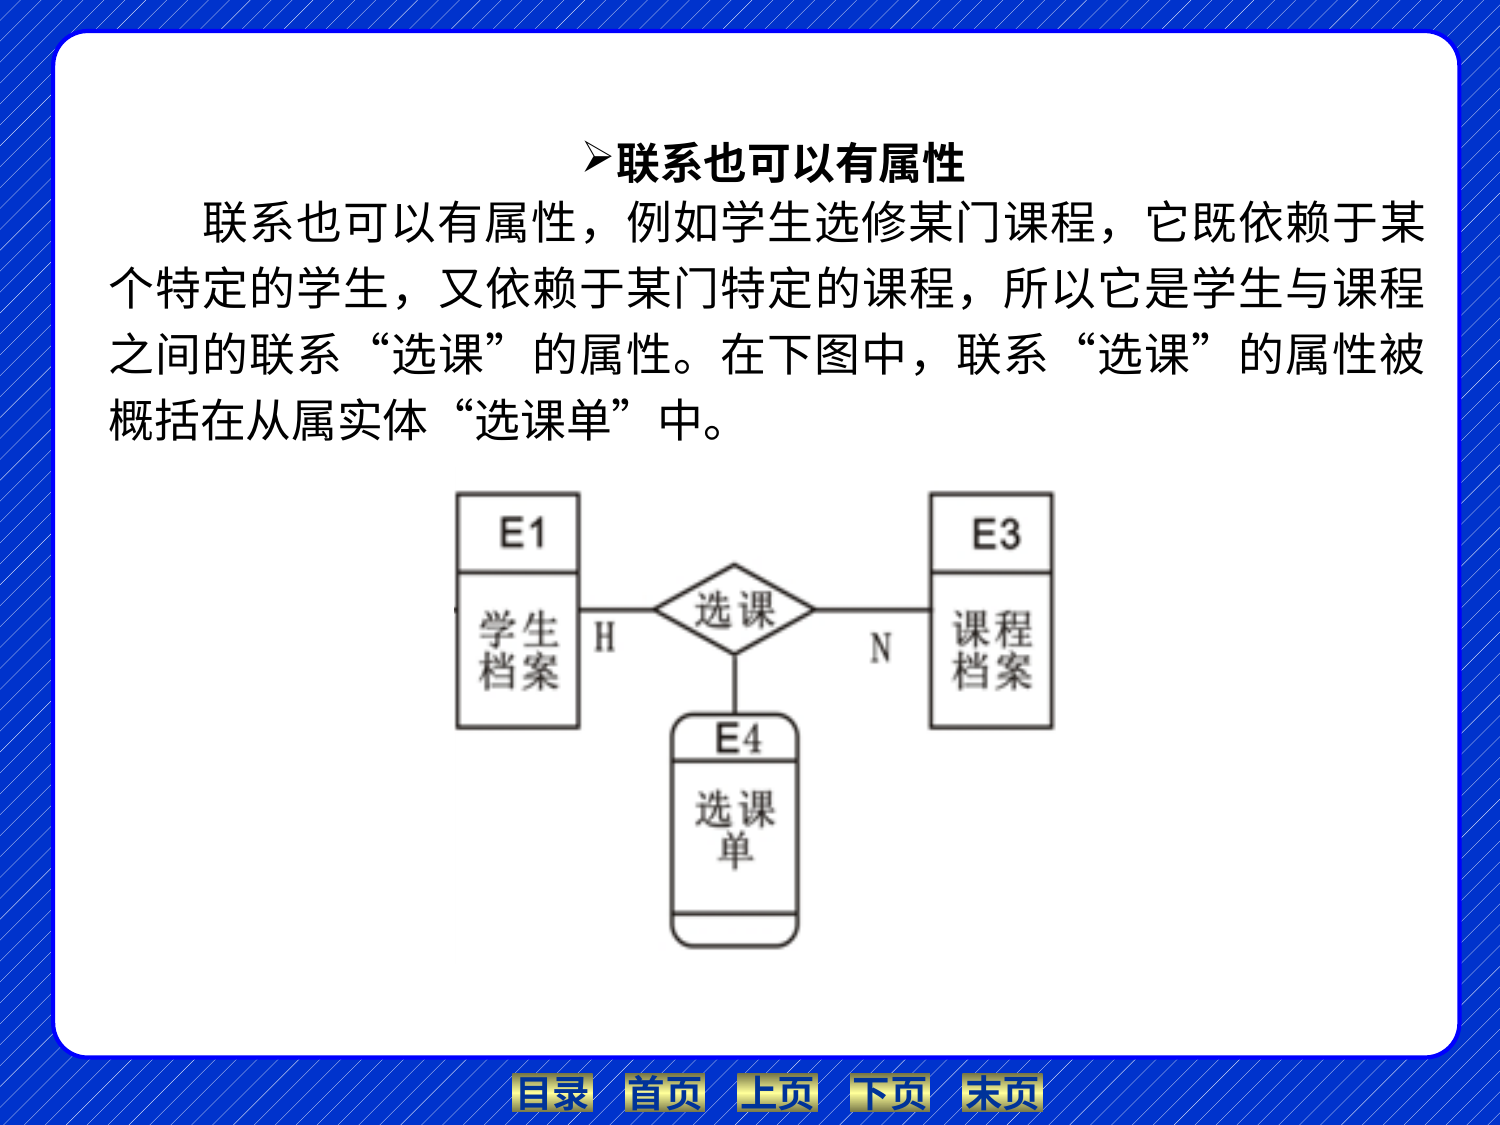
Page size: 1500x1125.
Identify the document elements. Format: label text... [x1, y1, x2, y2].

picture [454, 467, 1069, 965]
text_box 联系也可以有属性，例如学生选修某门课程，它既依赖于某个特定的学生，又依赖于某门特定的课程，所以它是学生与课程之间的联系“选课”的属性。在下图中，联系“选课”的属性被概括在从属实体“选课单”中。 [93, 175, 1441, 455]
title 联系也可以有属性 [100, 101, 1448, 197]
